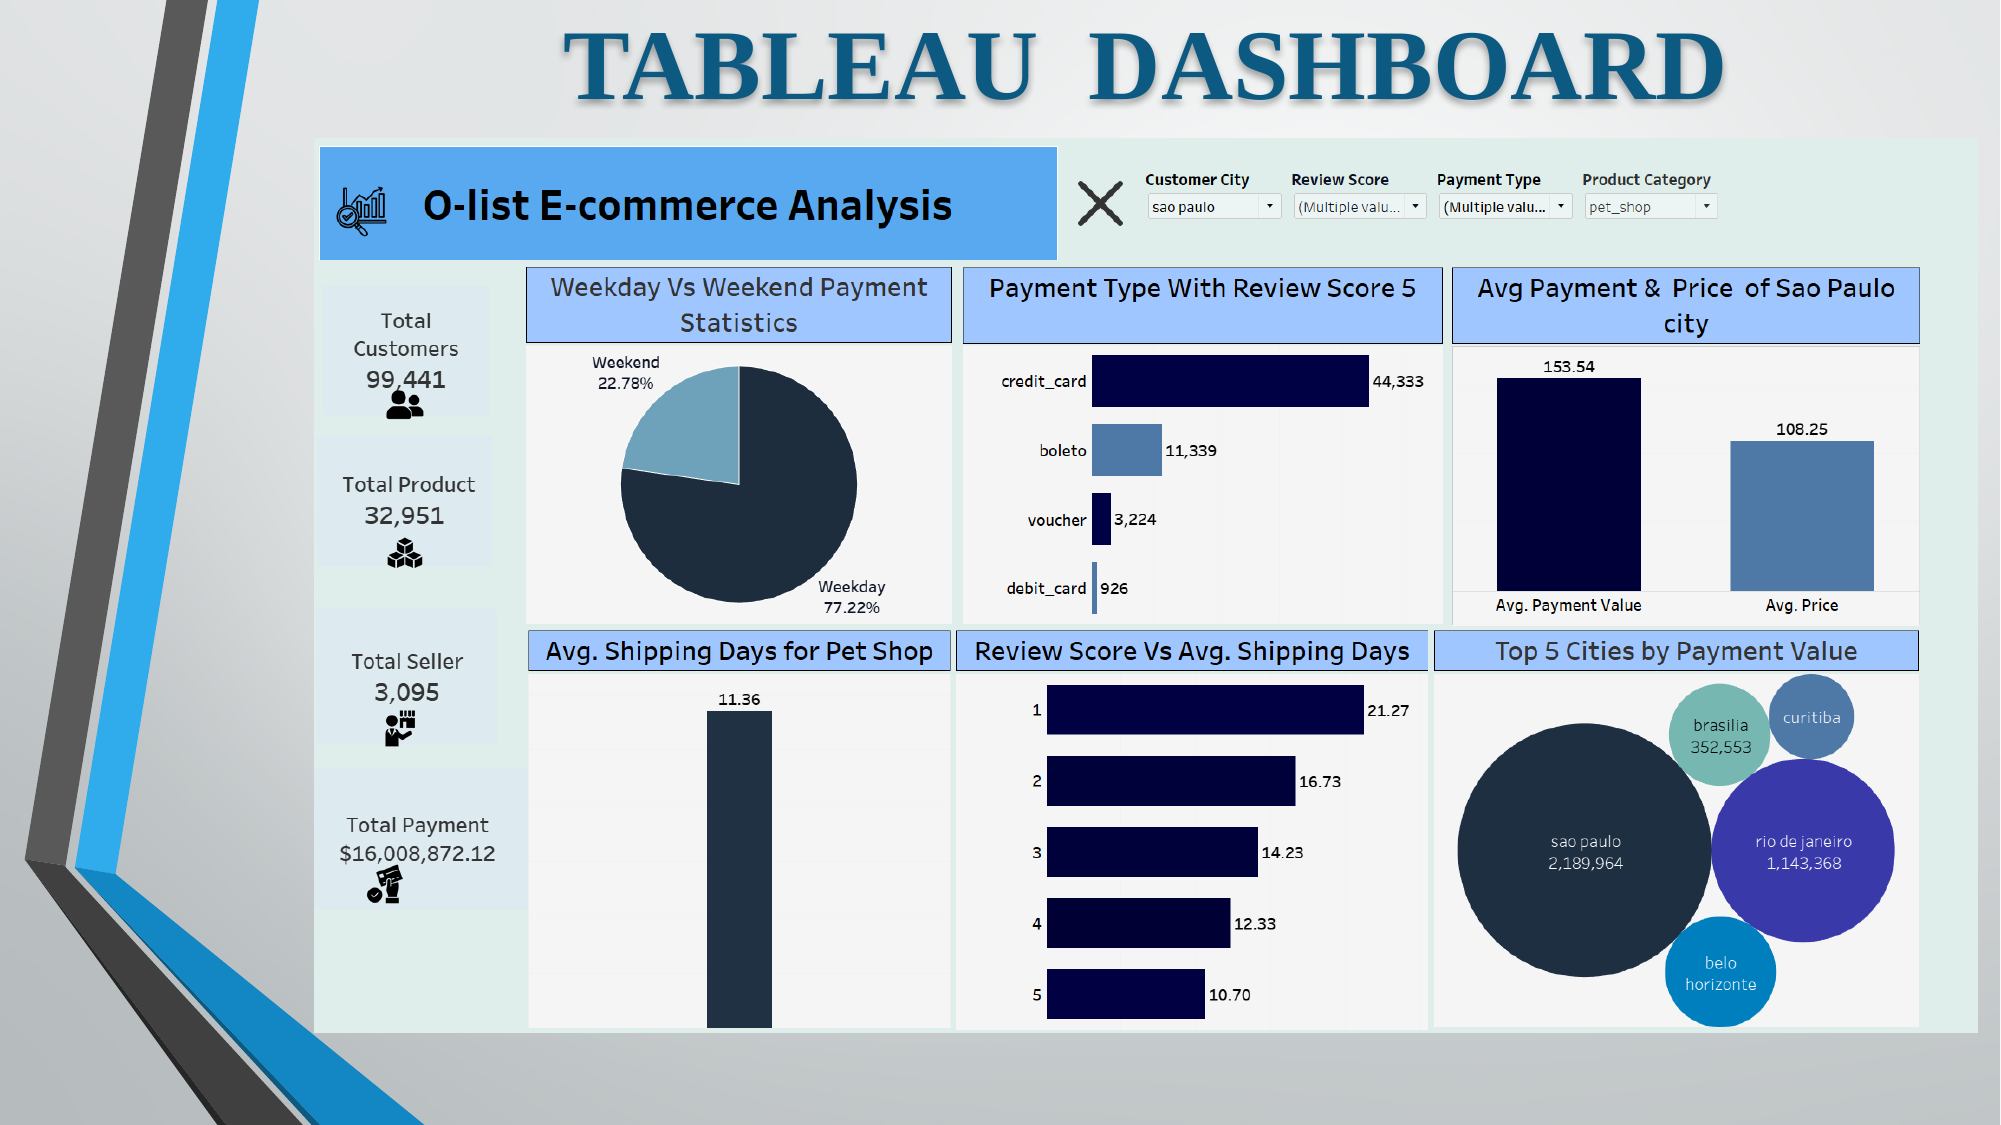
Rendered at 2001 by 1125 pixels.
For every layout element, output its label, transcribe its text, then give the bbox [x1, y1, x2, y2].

picture [313, 137, 1978, 1034]
text_box TABLEAU DASHBOARD [459, 13, 1832, 107]
